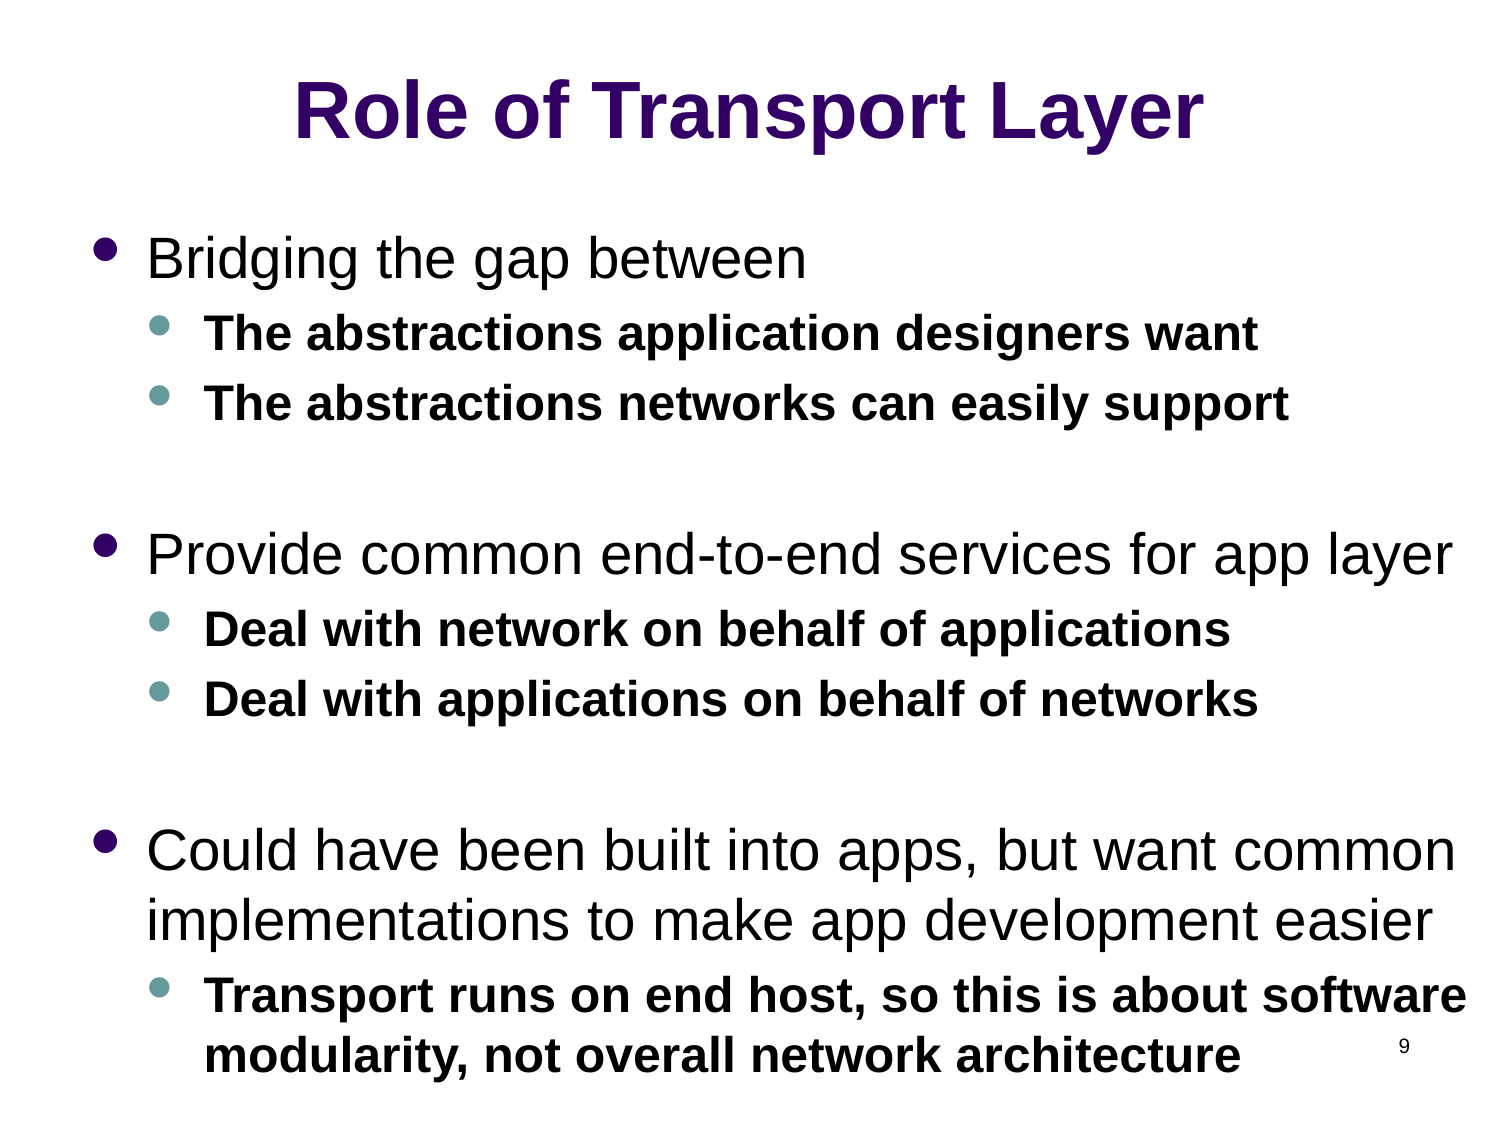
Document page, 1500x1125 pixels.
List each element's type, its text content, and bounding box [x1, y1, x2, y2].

slide_number 9 [1074, 1024, 1426, 1101]
list Bridging the gap between The abstractions application designers want The abstractions networks can easily support Provide common end-to-end services for app layer Deal with network on behalf of applications Deal with applications on behalf of networks Could have been built into apps, but want common implementations to make app development easier Transport runs on end host, so this is about software modularity, not overall network architecture [75, 212, 1500, 1006]
title Role of Transport Layer [0, 20, 1500, 163]
